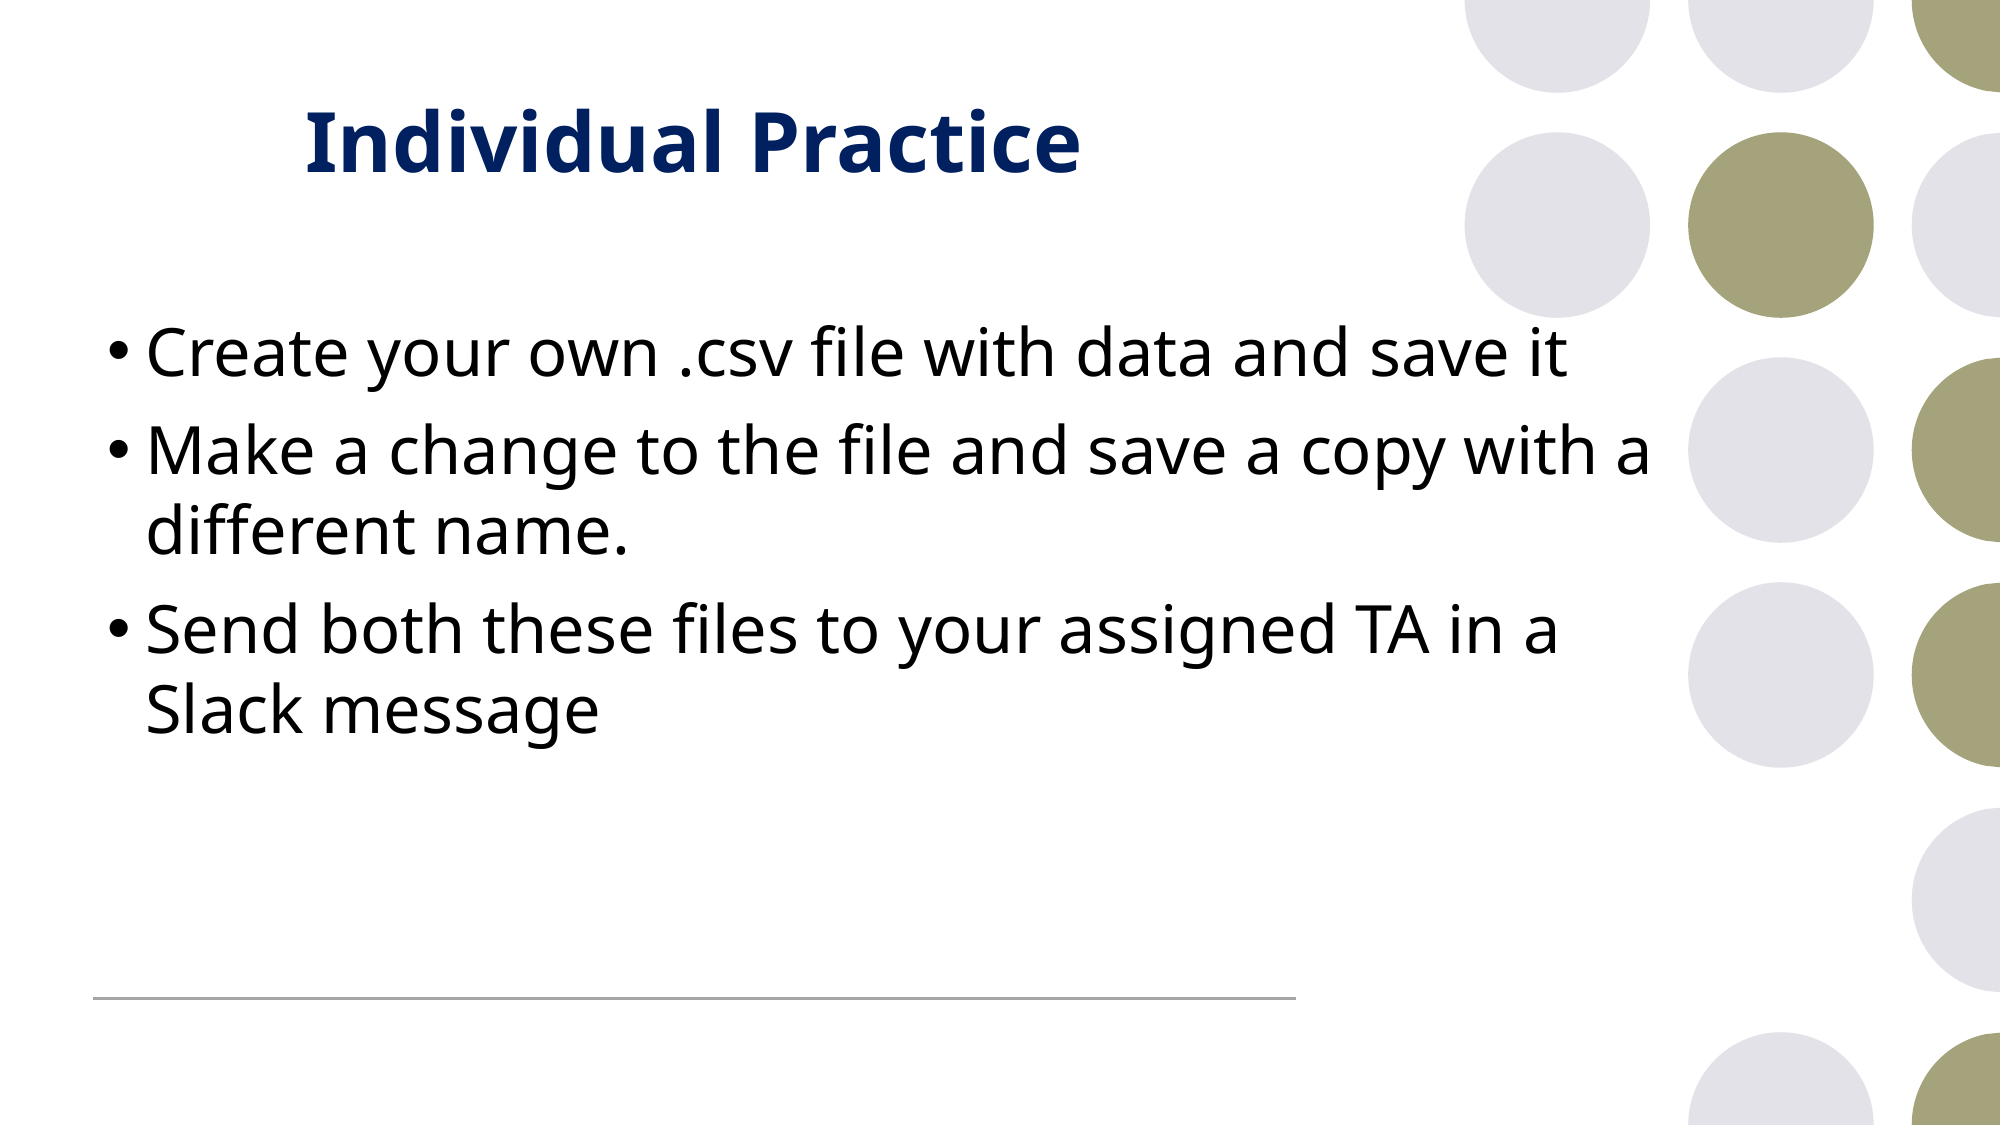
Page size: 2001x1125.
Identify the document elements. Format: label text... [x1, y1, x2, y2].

title Individual Practice [92, 75, 1297, 203]
list Create your own .csv file with data and save it Make a change to the file and save a copy with a different name. Send both these files to your assigned TA in a Slack message [92, 301, 1692, 1002]
